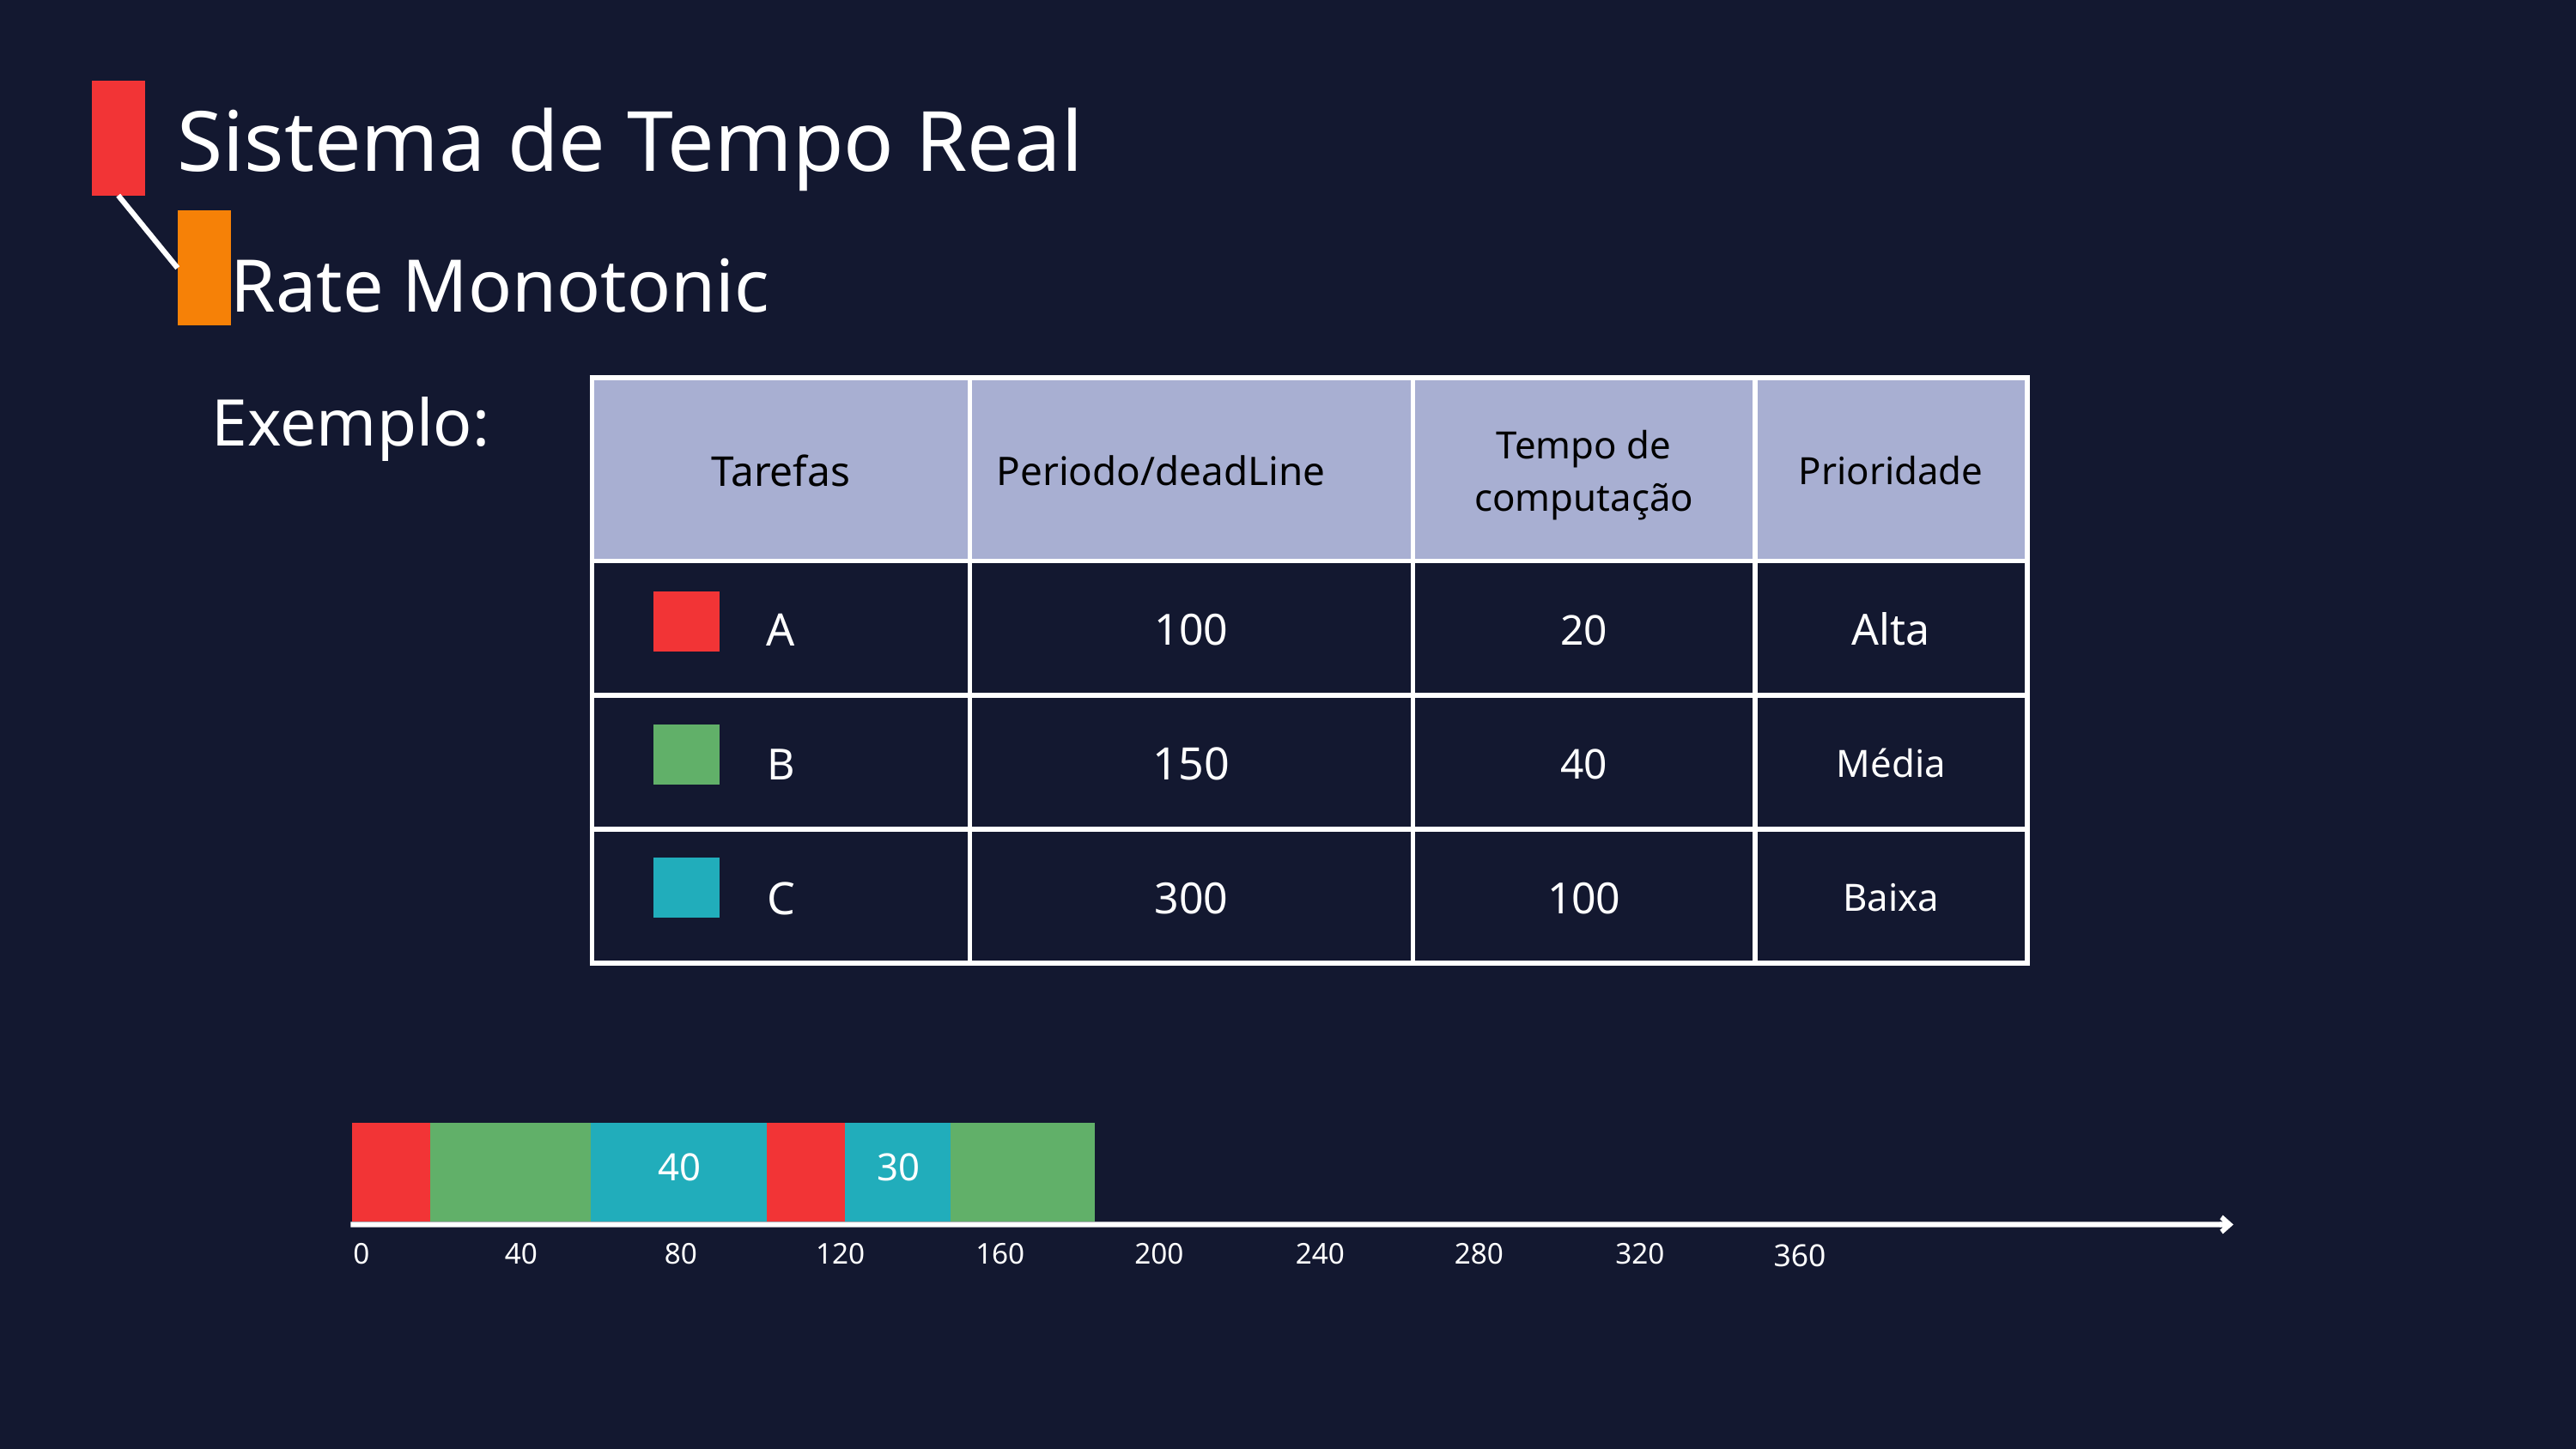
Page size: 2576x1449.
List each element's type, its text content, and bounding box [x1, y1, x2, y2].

table_cell C [594, 832, 968, 961]
text_box 40 [504, 1229, 538, 1270]
text_box 240 [1295, 1229, 1345, 1270]
text_box 320 [1615, 1229, 1665, 1270]
table_cell 40 [1415, 698, 1753, 827]
text_box 80 [664, 1229, 697, 1270]
table_cell A [594, 563, 968, 693]
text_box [590, 1122, 766, 1222]
text_box Sistema de Tempo Real [177, 88, 2077, 188]
table_cell B [594, 698, 968, 827]
table_cell 100 [1415, 832, 1753, 961]
text_box 280 [1454, 1229, 1504, 1270]
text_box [351, 1122, 430, 1222]
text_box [766, 1122, 844, 1222]
text_box [1098, 1218, 2234, 1231]
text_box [177, 209, 231, 326]
table_header Tempo de computação [1415, 380, 1753, 559]
table_cell Média [1758, 698, 2025, 827]
table_header Periodo/deadLine [972, 380, 1411, 559]
text_box 200 [1134, 1229, 1184, 1270]
text_box Rate Monotonic [234, 239, 2130, 327]
table_header Prioridade [1758, 380, 2025, 559]
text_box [653, 724, 720, 785]
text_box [653, 857, 720, 919]
table_cell 20 [1415, 563, 1753, 693]
table_cell 300 [972, 832, 1411, 961]
text_box 160 [975, 1229, 1025, 1270]
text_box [430, 1122, 590, 1222]
table_header Tarefas [594, 380, 968, 559]
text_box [845, 1122, 950, 1222]
text_box Exemplo: [204, 368, 498, 459]
table_cell 150 [972, 698, 1411, 827]
table_cell Baixa [1758, 832, 2025, 961]
table_cell Alta [1758, 563, 2025, 693]
text_box 120 [816, 1229, 866, 1270]
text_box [950, 1122, 1095, 1222]
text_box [91, 80, 145, 196]
text_box 0 [353, 1229, 370, 1270]
table_cell 100 [972, 563, 1411, 693]
text_box 360 [1773, 1229, 1826, 1315]
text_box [653, 591, 720, 652]
